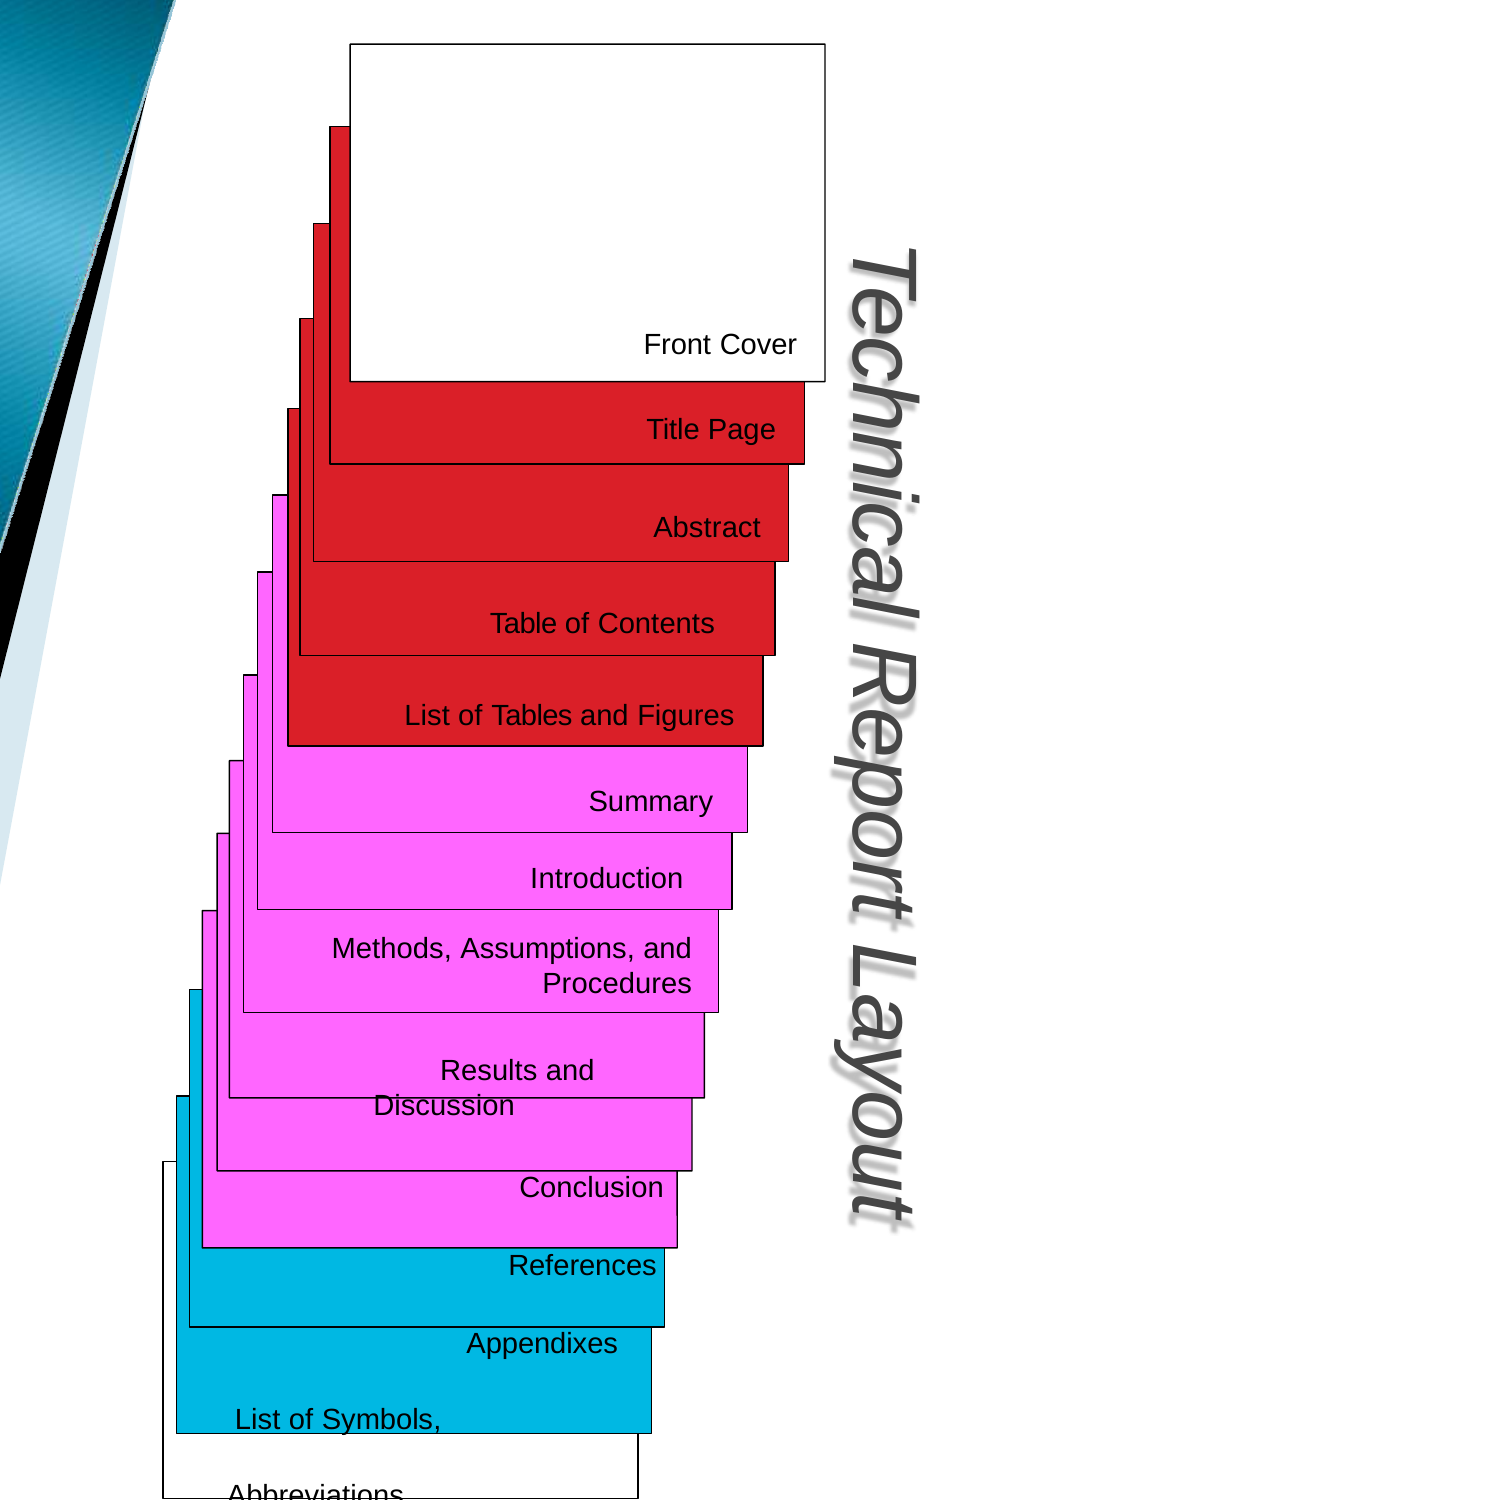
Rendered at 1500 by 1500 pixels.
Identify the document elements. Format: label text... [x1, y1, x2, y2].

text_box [161, 43, 826, 1500]
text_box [0, 0, 177, 886]
text_box Technical Report Layout [831, 237, 939, 1228]
text_box [831, 1228, 920, 1236]
